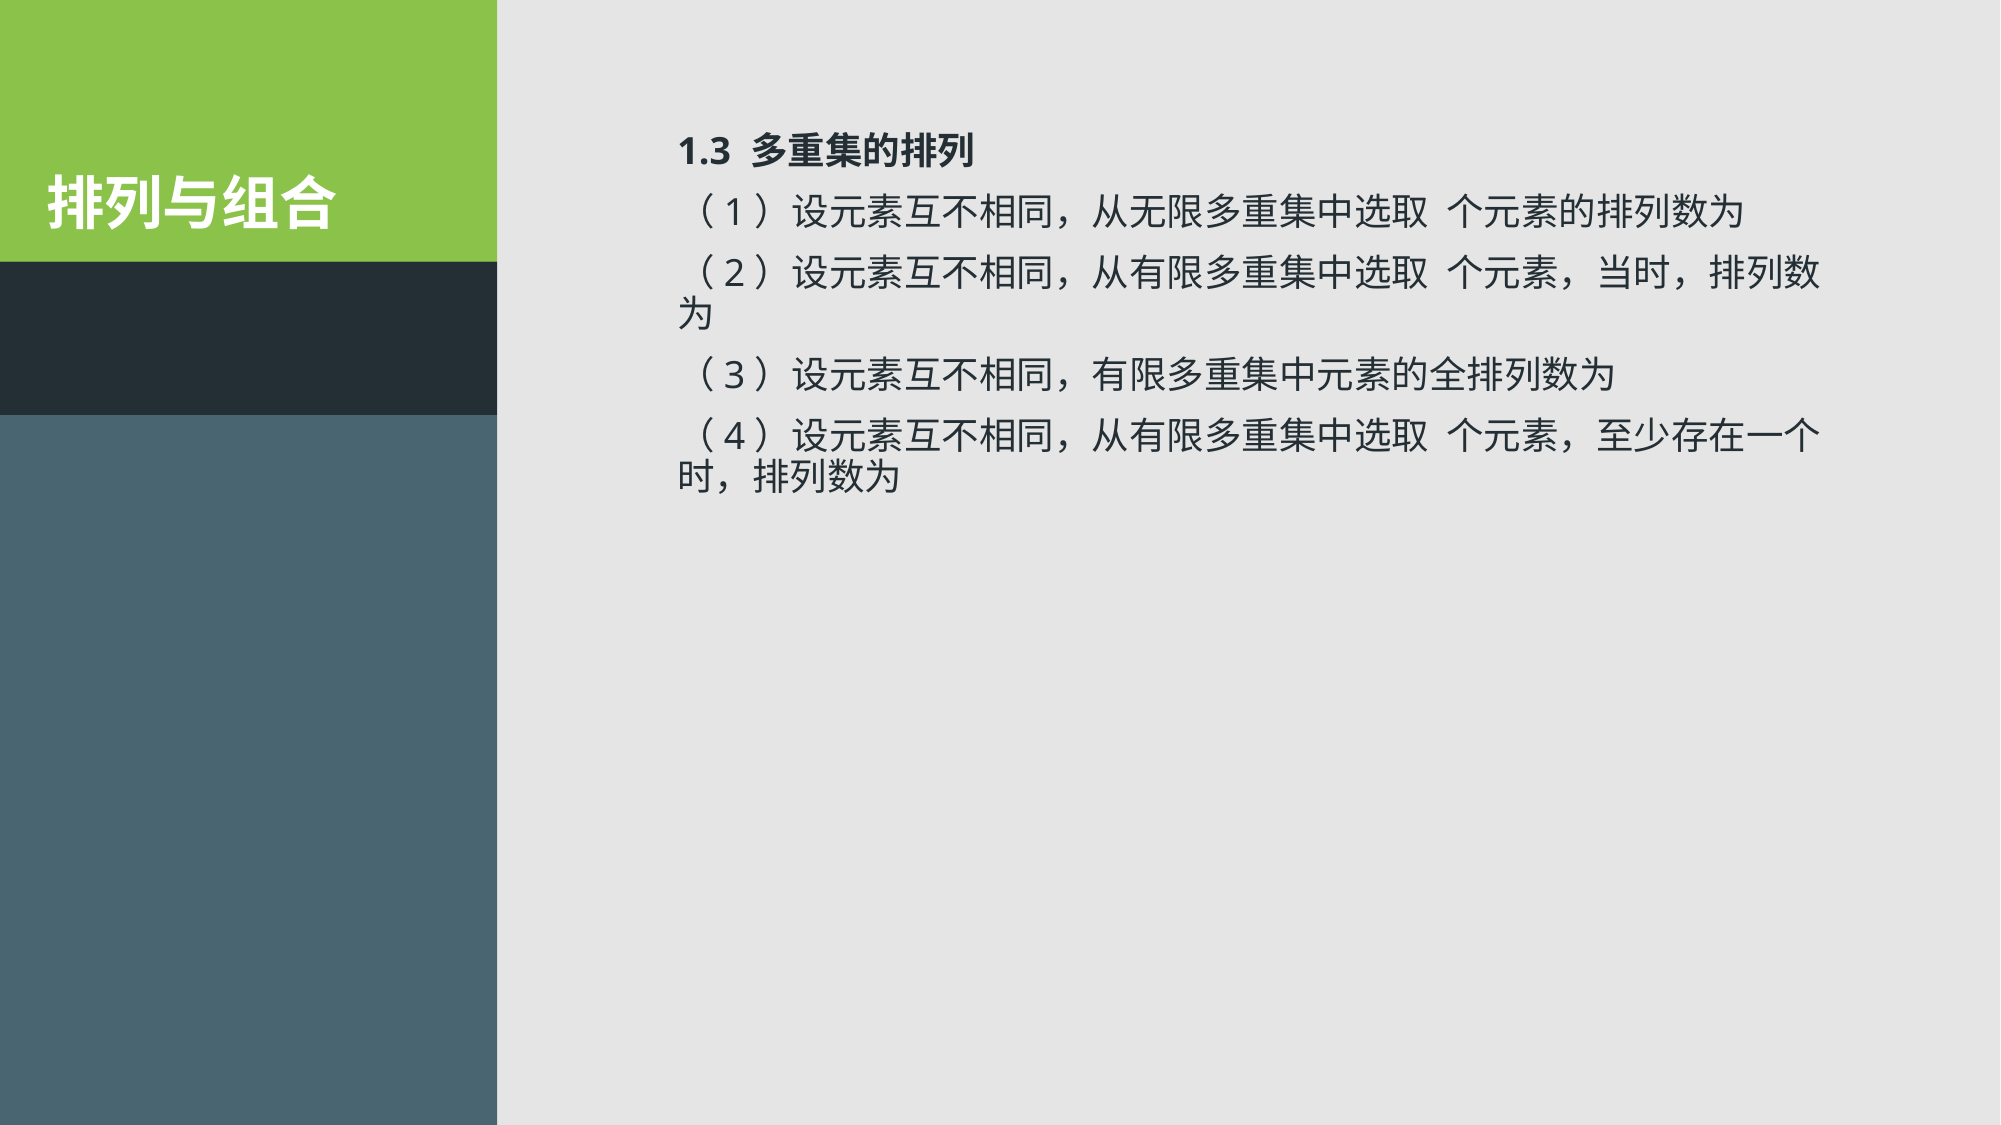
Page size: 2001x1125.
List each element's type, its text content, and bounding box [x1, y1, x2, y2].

picture [0, 0, 2001, 1125]
title 排列与组合 [31, 154, 459, 257]
